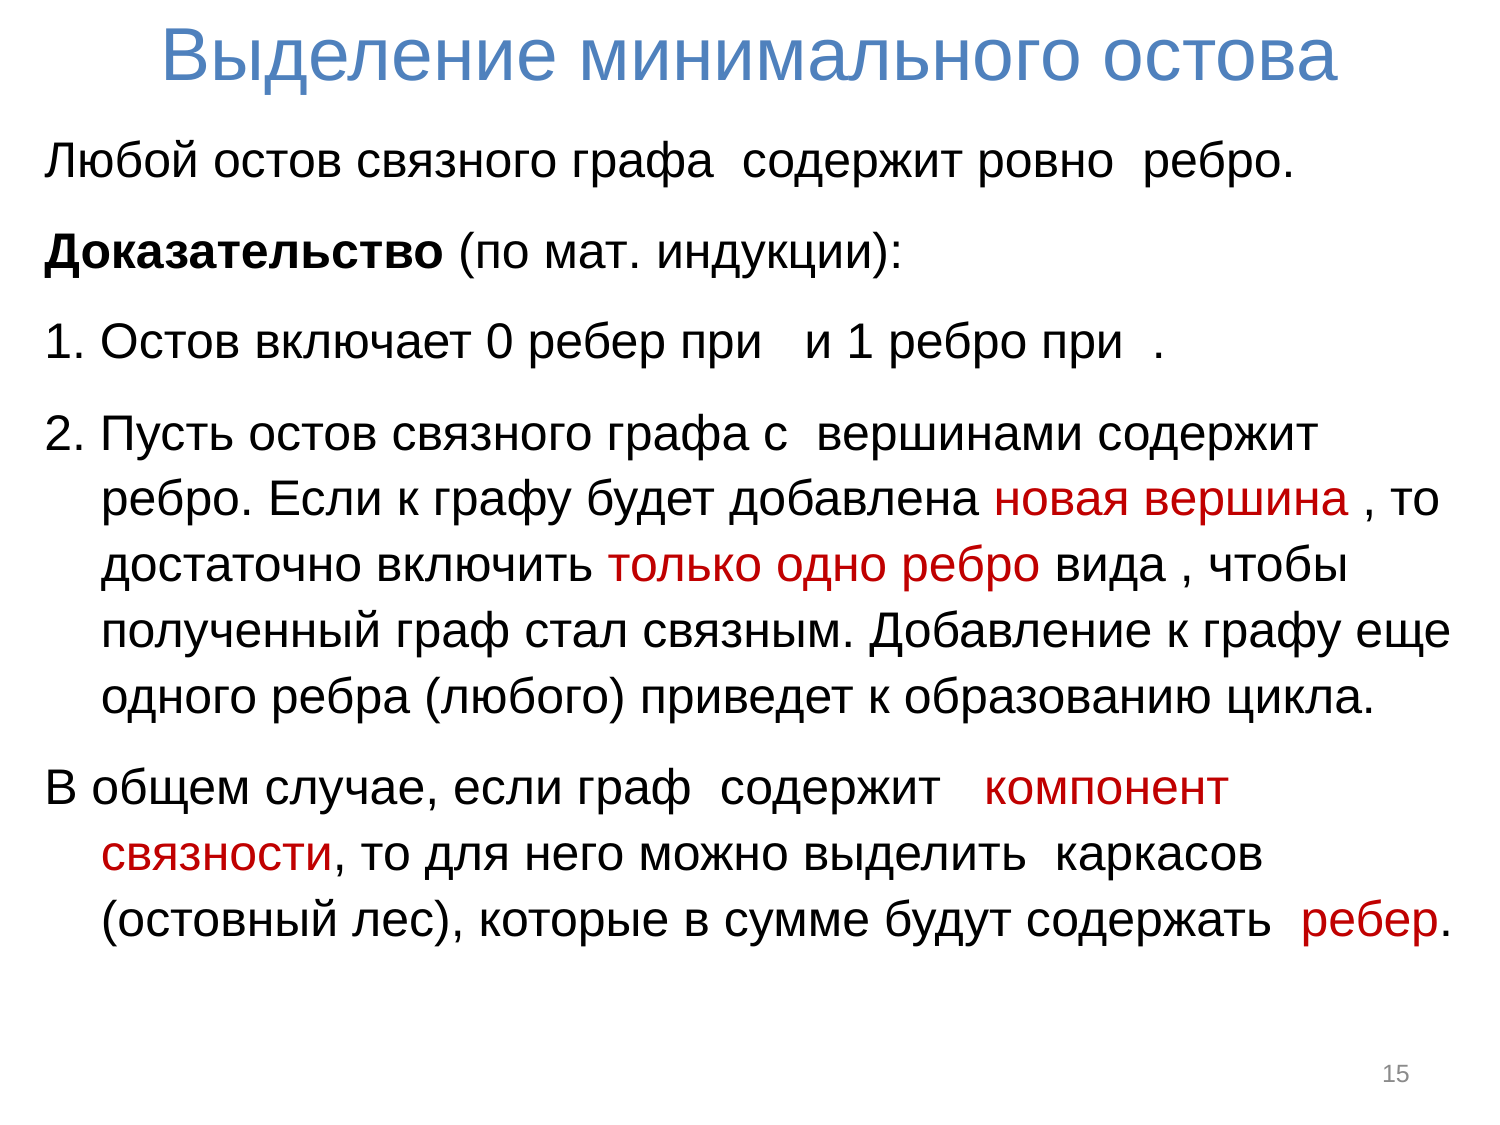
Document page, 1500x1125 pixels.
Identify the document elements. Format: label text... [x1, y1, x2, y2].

slide_number 15 [1074, 1042, 1425, 1103]
title Выделение минимального остова [0, 0, 1500, 102]
